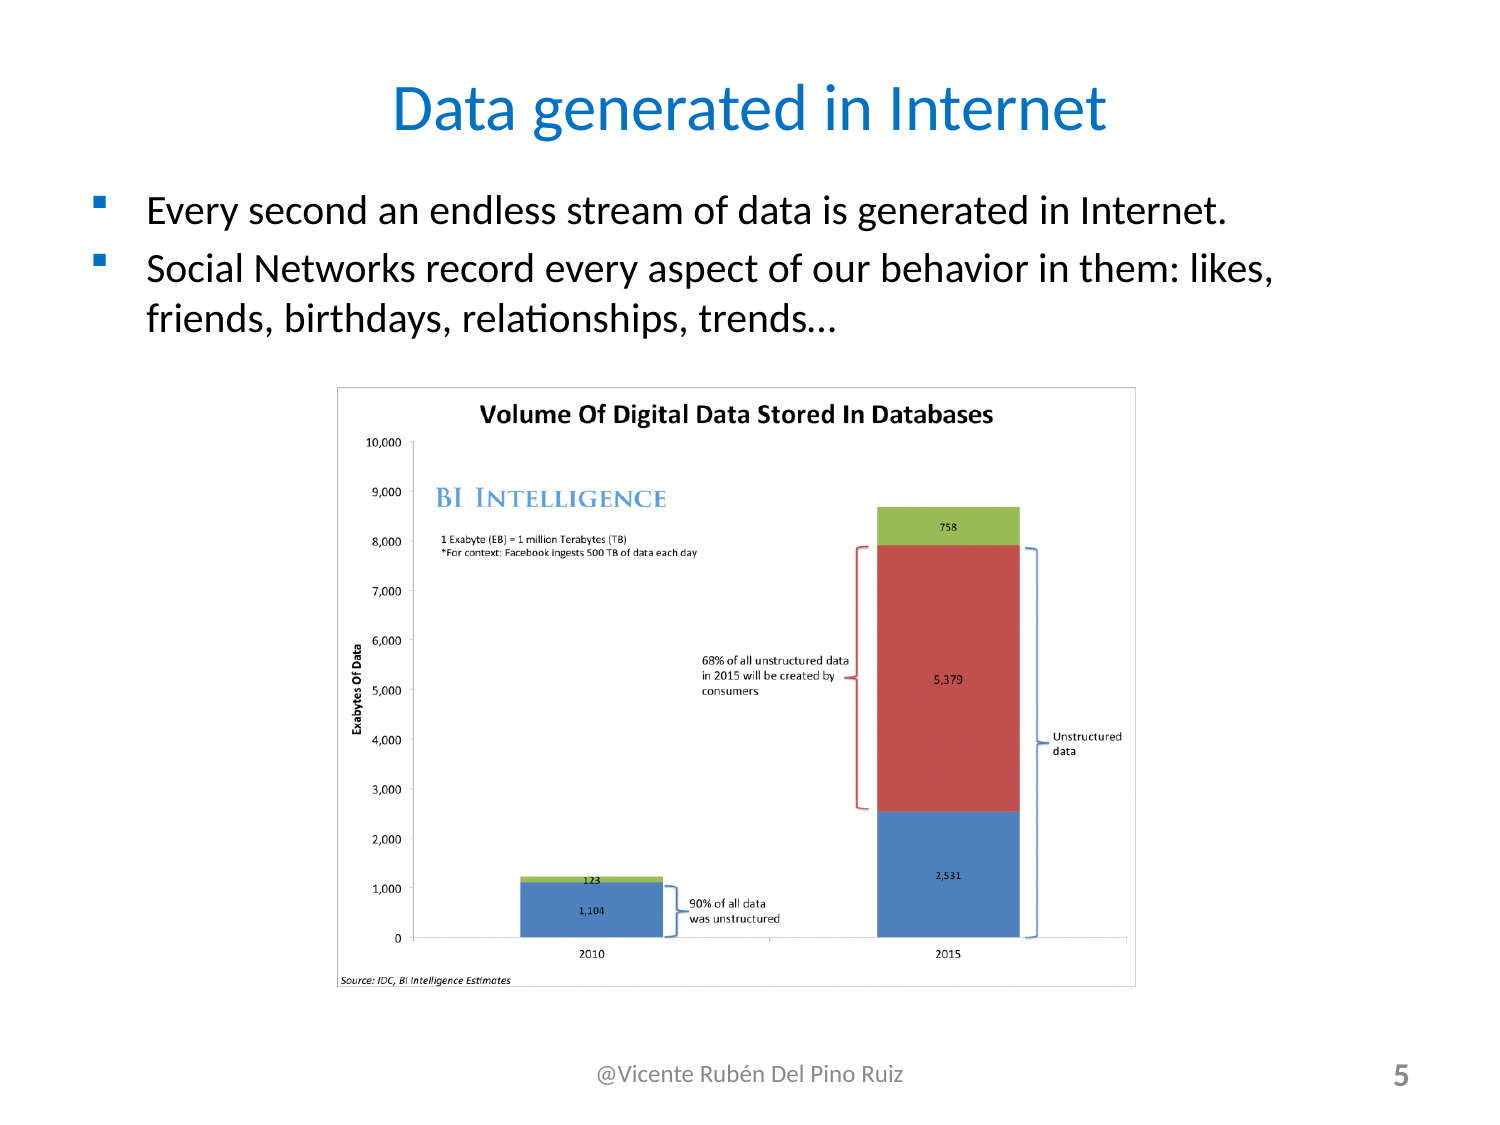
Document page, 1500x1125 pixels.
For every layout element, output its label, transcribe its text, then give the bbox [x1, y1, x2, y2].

footer @Vicente Rubén Del Pino Ruiz [512, 1042, 988, 1103]
list Every second an endless stream of data is generated in Internet. Social Networks record every aspect of our behavior in them: likes, friends, birthdays, relationships, trends… [75, 174, 1425, 1005]
picture [337, 387, 1136, 987]
title Data generated in Internet [75, 45, 1425, 163]
slide_number 5 [1074, 1042, 1425, 1103]
